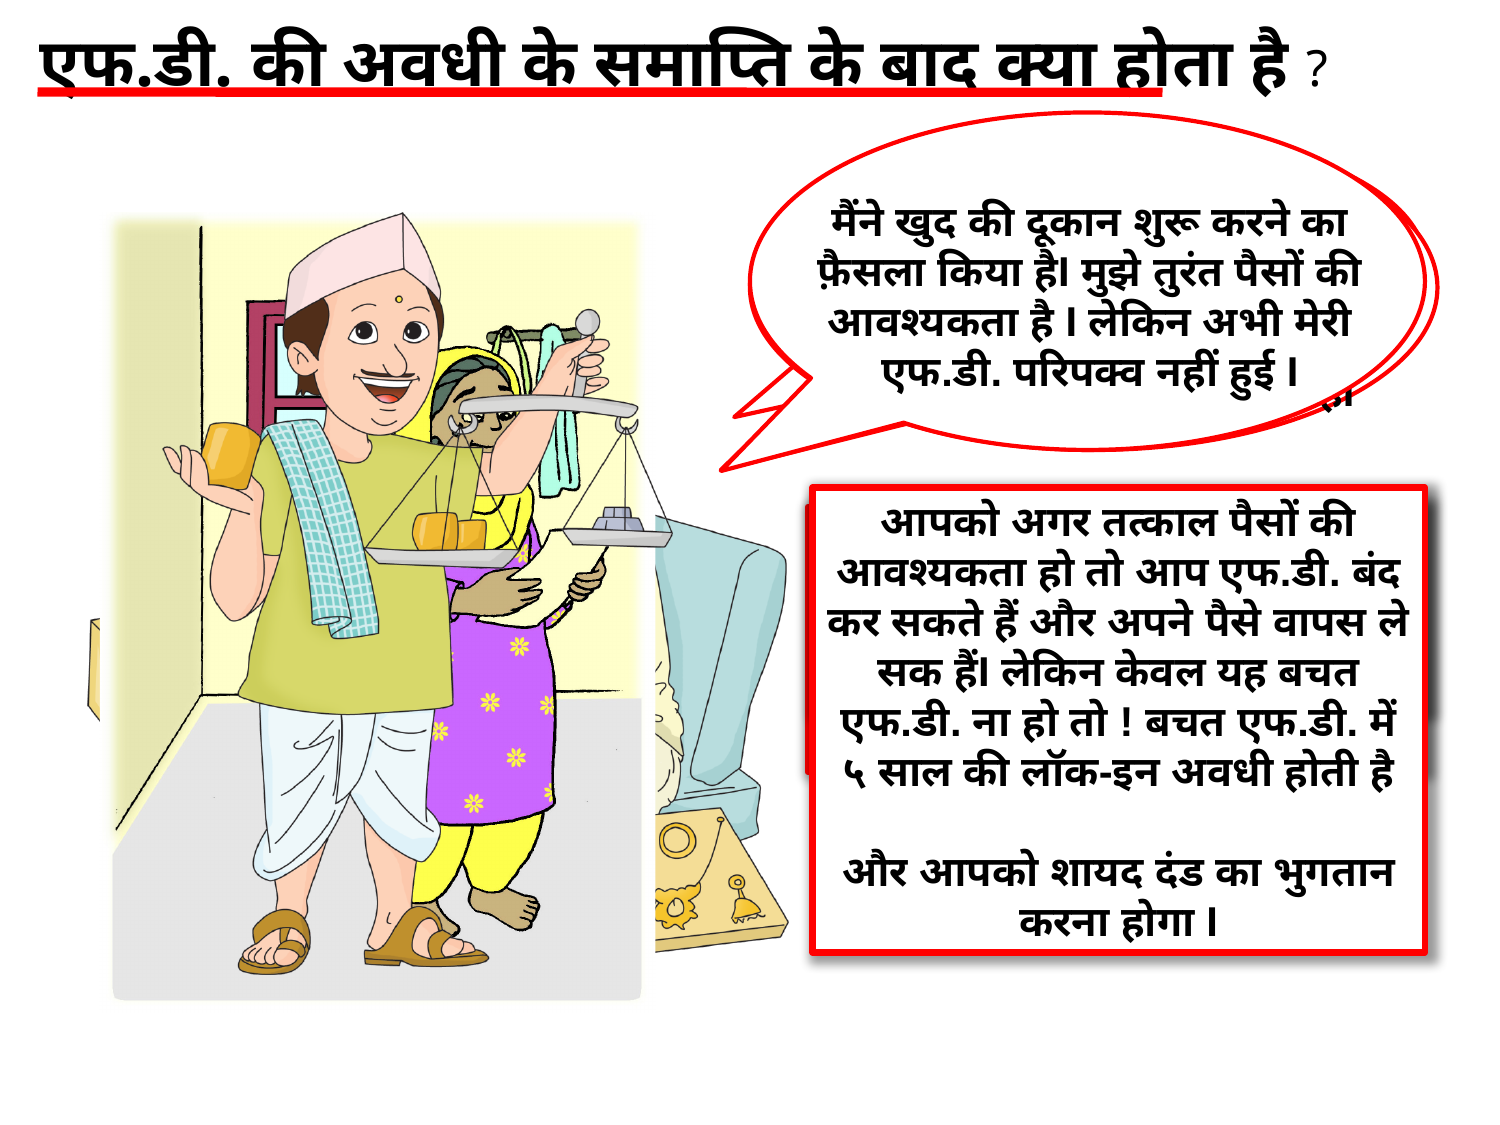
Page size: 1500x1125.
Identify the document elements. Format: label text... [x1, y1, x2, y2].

text_box एफ.डी. की अवधी के समाप्ति के बाद क्या होता है ? [24, 12, 1500, 108]
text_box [1429, 124, 1438, 451]
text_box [749, 112, 1426, 451]
text_box आपको अगर तत्काल पैसों की आवश्यकता हो तो आप एफ.डी. बंद कर सकते हैं और अपने पैसे वापस ले सक हैंI लेकिन केवल यह बचत एफ.डी. ना हो तो ! बचत एफ.डी. में ५ साल की लॉक-इन अवधी होती है और आपको शायद दंड का भुगतान करना होगा I [812, 487, 1425, 953]
picture [87, 212, 789, 1013]
